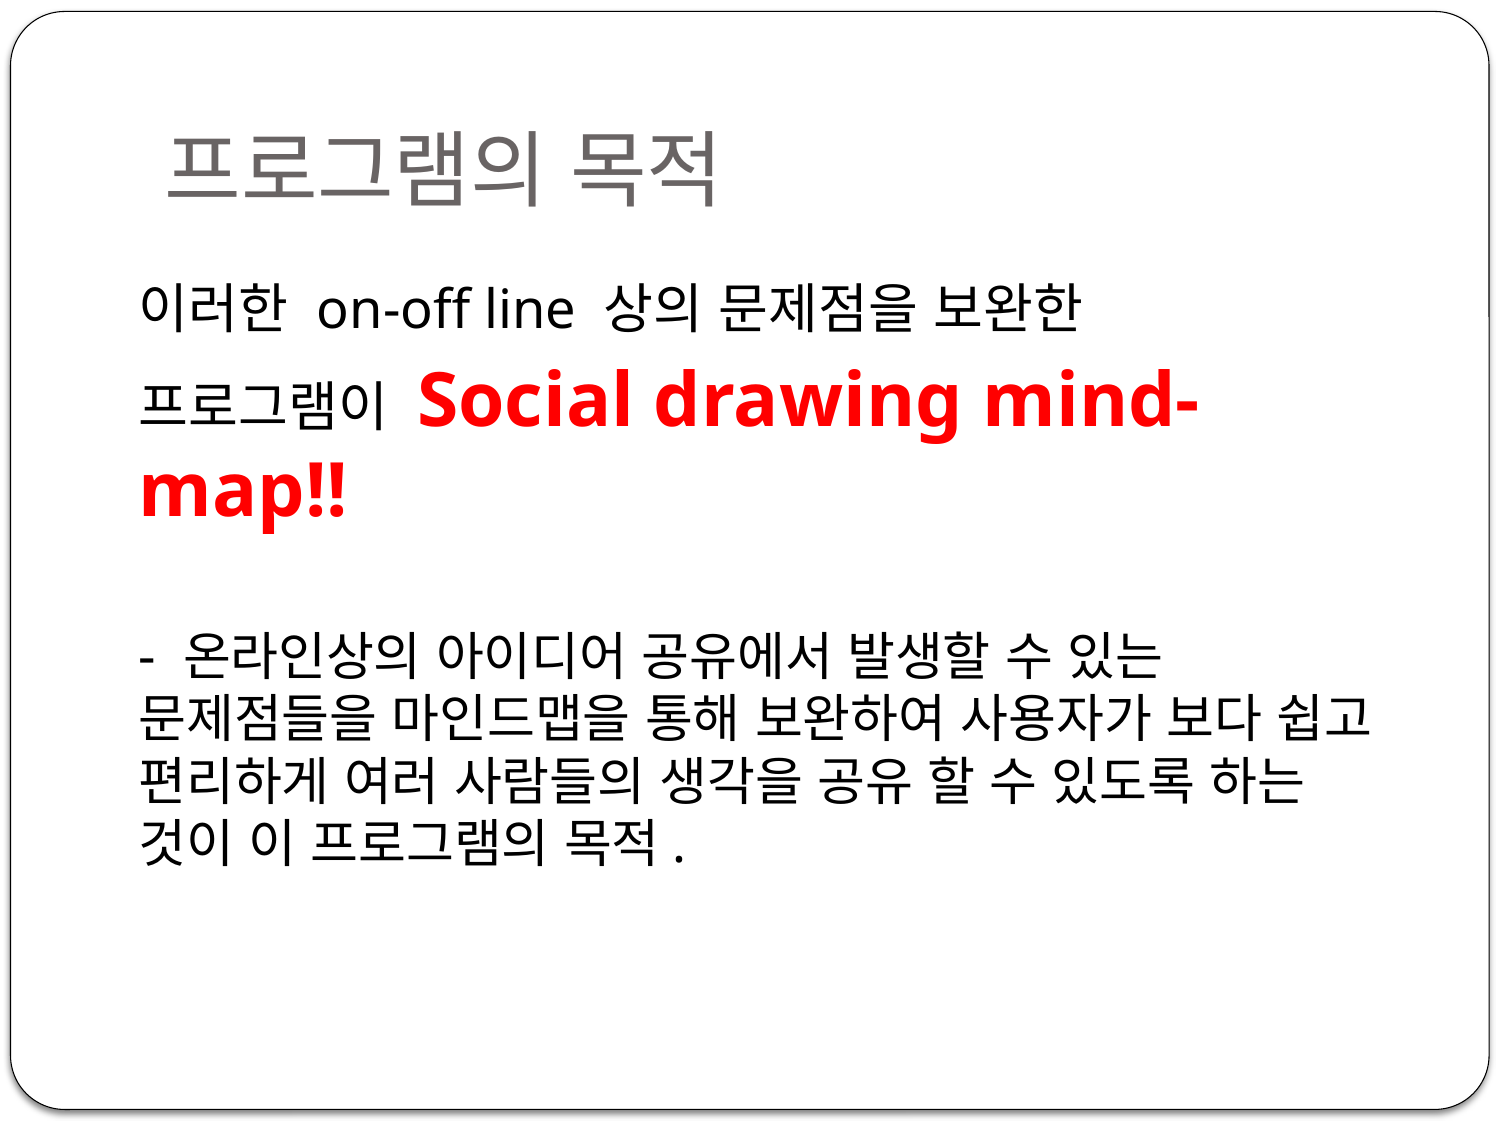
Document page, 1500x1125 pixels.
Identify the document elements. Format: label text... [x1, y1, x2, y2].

title 프로그램의 목적 [150, 45, 1425, 233]
list 이러한 on-off line 상의 문제점을 보완한 프로그램이 Social drawing mind-map!! - 온라인상의 아이디어 공유에서 발생할 수 있는 문제점들을 마인드맵을 통해 보완하여 사용자가 보다 쉽고 편리하게 여러 사람들의 생각을 공유 할 수 있도록 하는 것이 이 프로그램의 목적. [123, 267, 1399, 1018]
